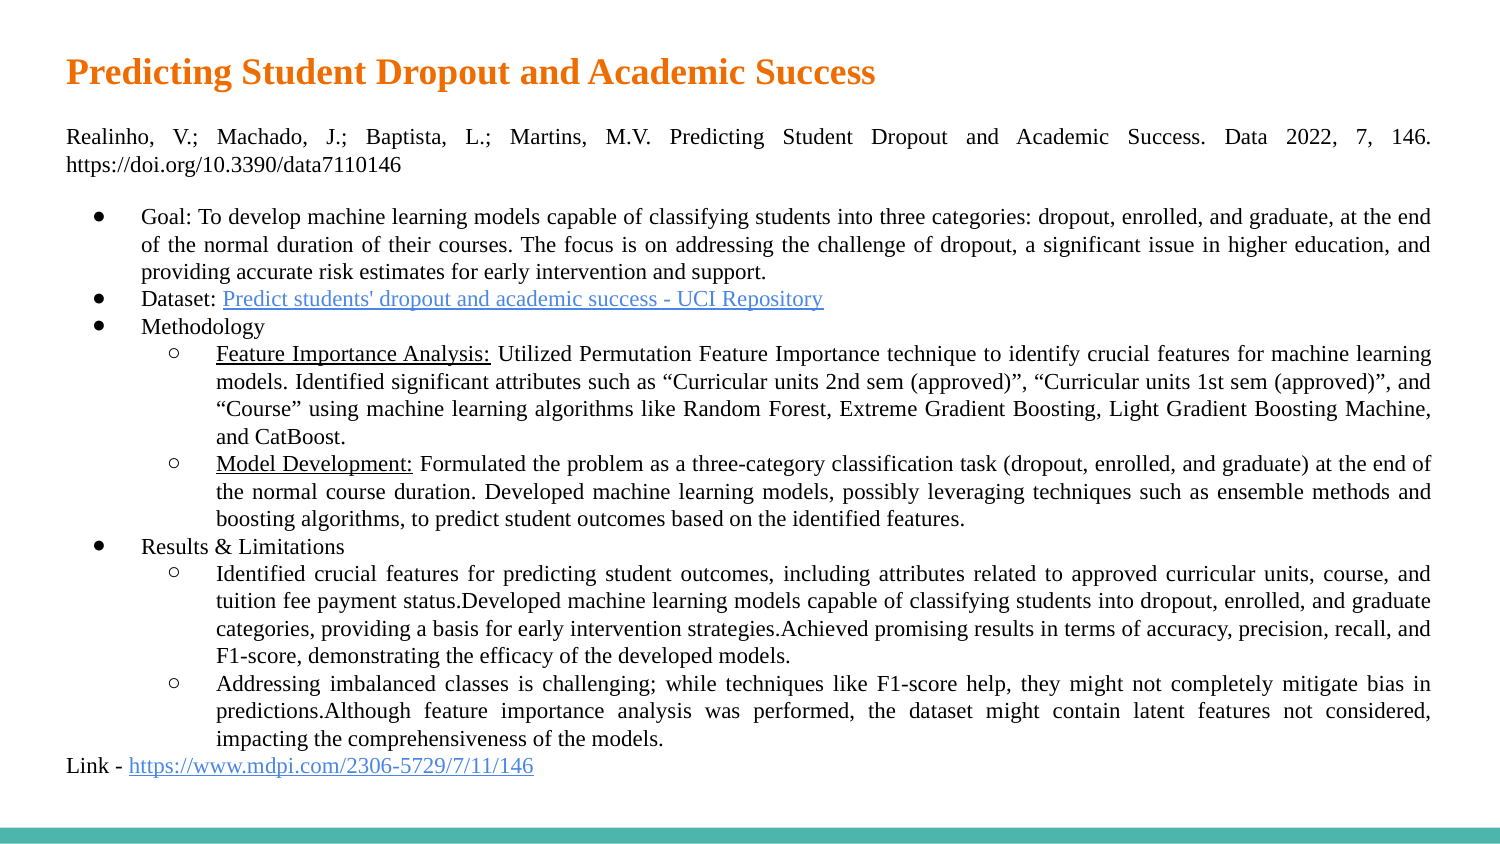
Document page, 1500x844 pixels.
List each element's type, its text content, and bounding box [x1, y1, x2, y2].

title Predicting Student Dropout and Academic Success [51, 32, 1449, 106]
list Realinho, V.; Machado, J.; Baptista, L.; Martins, M.V. Predicting Student Dropout and Academic Success. Data 2022, 7, 146. https://doi.org/10.3390/data7110146 Goal: To develop machine learning models capable of classifying students into three categories: dropout, enrolled, and graduate, at the end of the normal duration of their courses. The focus is on addressing the challenge of dropout, a significant issue in higher education, and providing accurate risk estimates for early intervention and support. Dataset: Predict students' dropout and academic success - UCI Repository Methodology Feature Importance Analysis: Utilized Permutation Feature Importance technique to identify crucial features for machine learning models. Identified significant attributes such as “Curricular units 2nd sem (approved)”, “Curricular units 1st sem (approved)”, and “Course” using machine learning algorithms like Random Forest, Extreme Gradient Boosting, Light Gradient Boosting Machine, and CatBoost. Model Development: Formulated the problem as a three-category classification task (dropout, enrolled, and graduate) at the end of the normal course duration. Developed machine learning models, possibly leveraging techniques such as ensemble methods and boosting algorithms, to predict student outcomes based on the identified features. Results & Limitations Identified crucial features for predicting student outcomes, including attributes related to approved curricular units, course, and tuition fee payment status.Developed machine learning models capable of classifying students into dropout, enrolled, and graduate categories, providing a basis for early intervention strategies.Achieved promising results in terms of accuracy, precision, recall, and F1-score, demonstrating the efficacy of the developed models. Addressing imbalanced classes is challenging; while techniques like F1-score help, they might not completely mitigate bias in predictions.Although feature importance analysis was performed, the dataset might contain latent features not considered, impacting the comprehensiveness of the models. Link - https://www.mdpi.com/2306-5729/7/11/146 [51, 106, 1449, 649]
